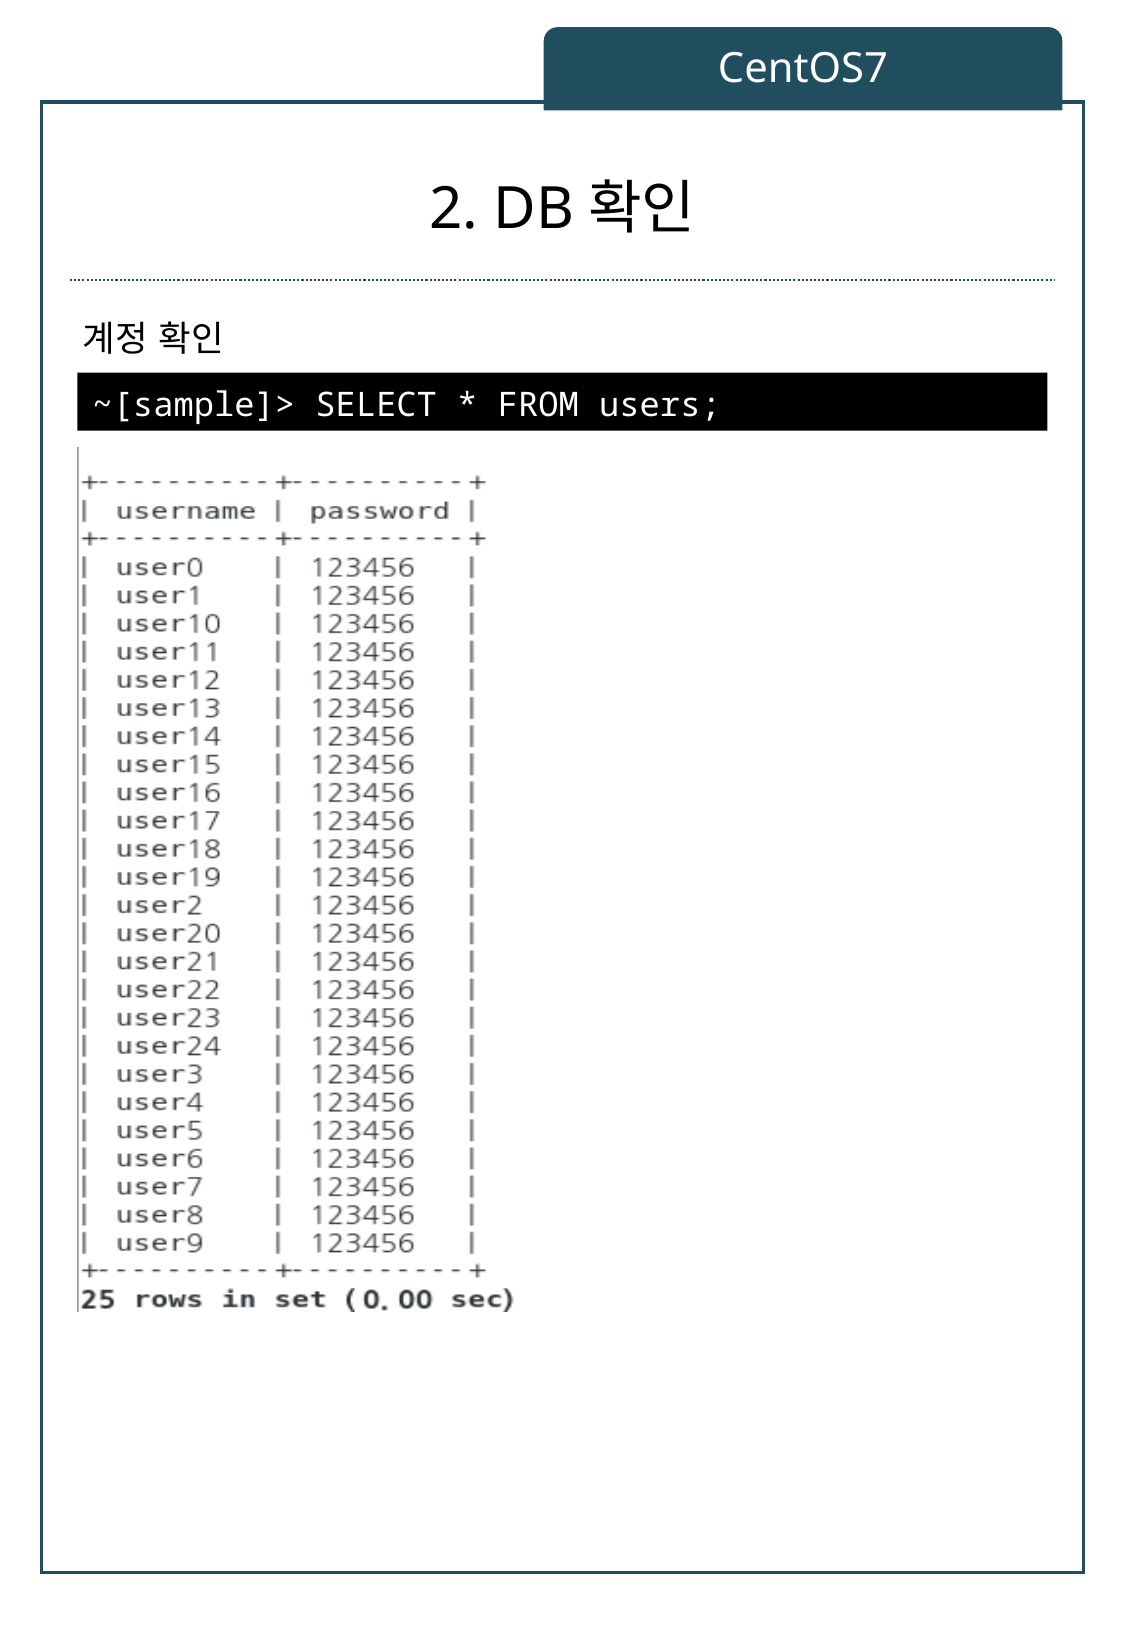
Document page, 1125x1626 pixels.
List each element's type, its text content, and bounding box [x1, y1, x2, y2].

text_box [41, 101, 1084, 1574]
text_box ~[sample]> SELECT * FROM users; [77, 372, 1048, 431]
text_box [542, 26, 1064, 112]
title 2. DB확인 [77, 152, 1048, 267]
picture [77, 447, 1001, 1312]
text_box 계정 확인 [67, 313, 1001, 368]
text_box CentOS7 [560, 35, 1046, 103]
